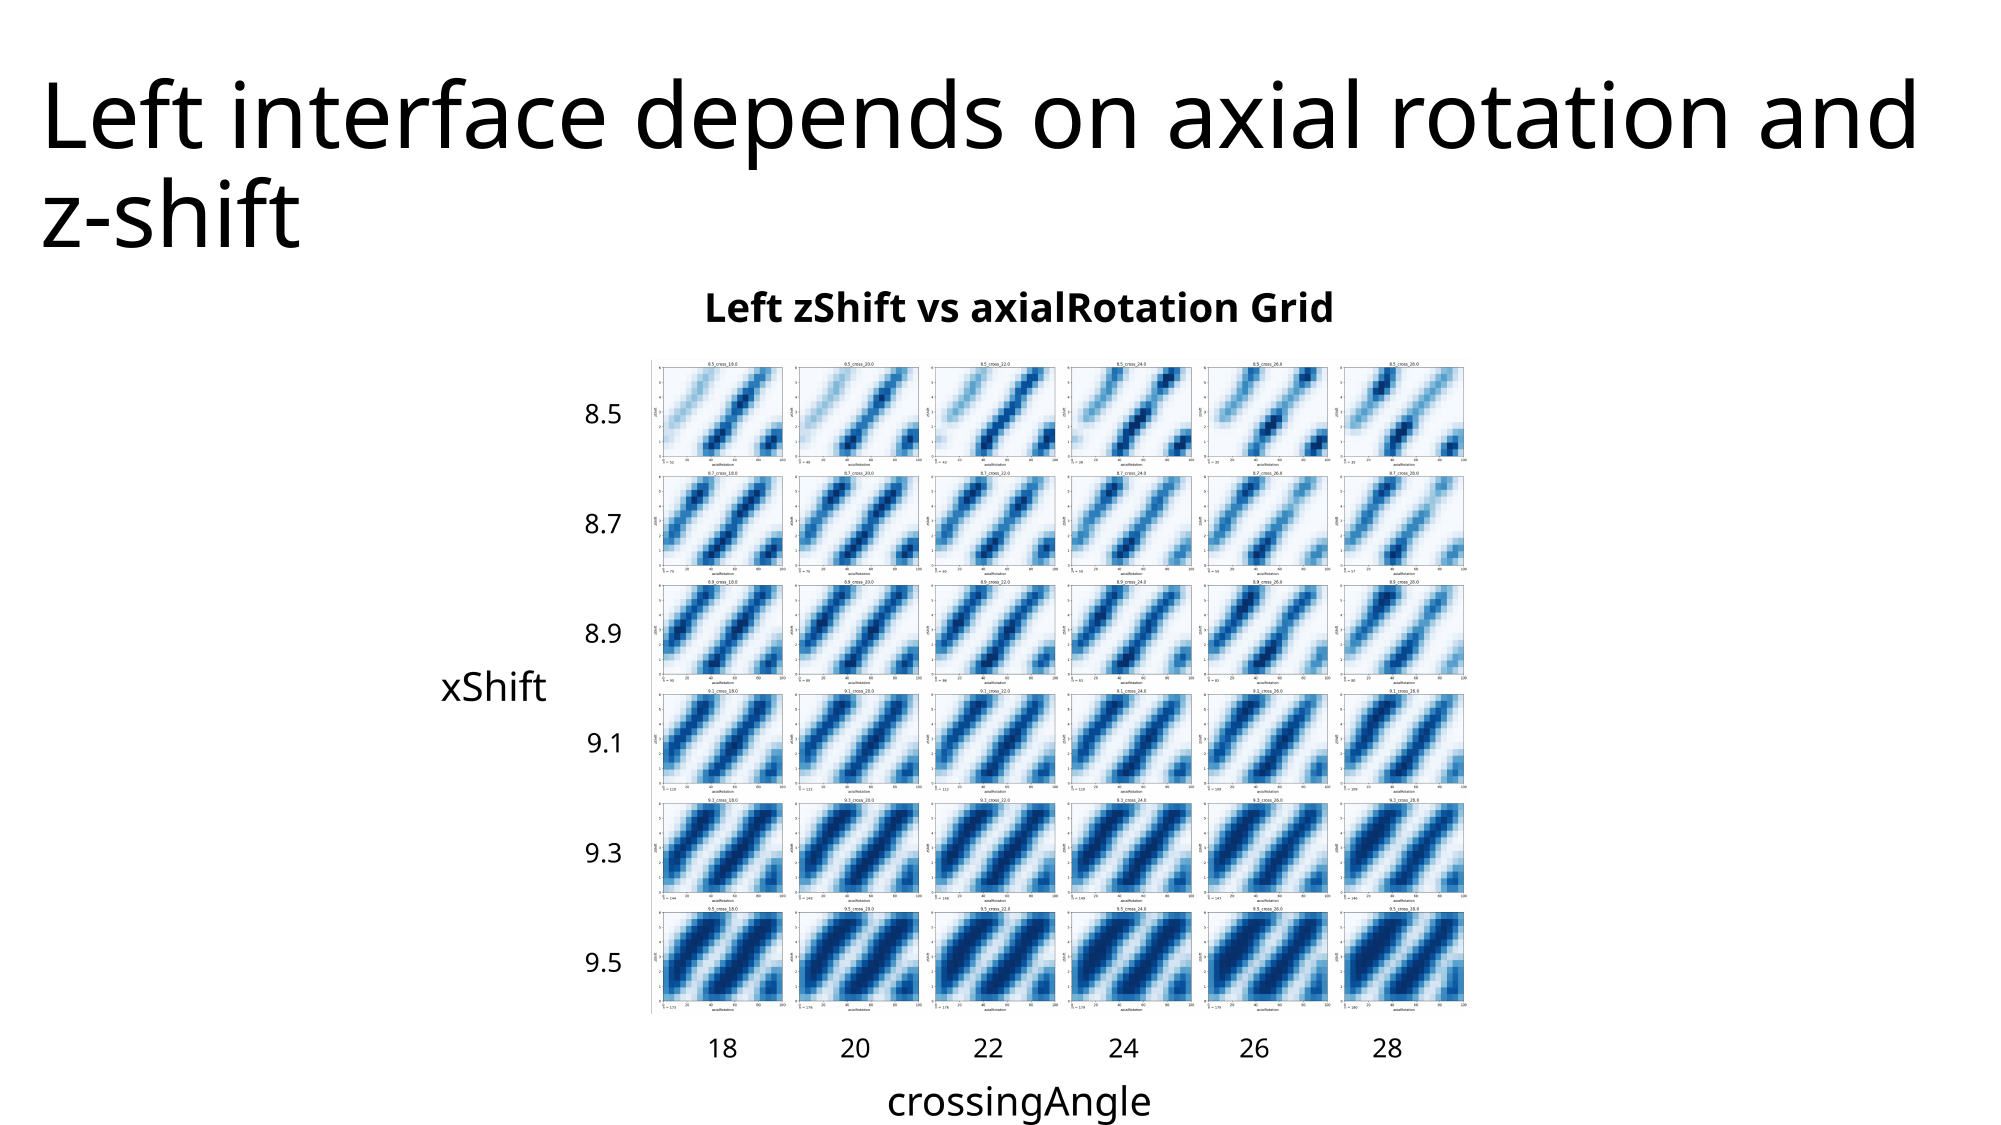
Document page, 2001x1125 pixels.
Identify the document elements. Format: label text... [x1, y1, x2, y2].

picture [441, 290, 1469, 1125]
title Left interface depends on axial rotation and z-shift [25, 59, 1991, 278]
